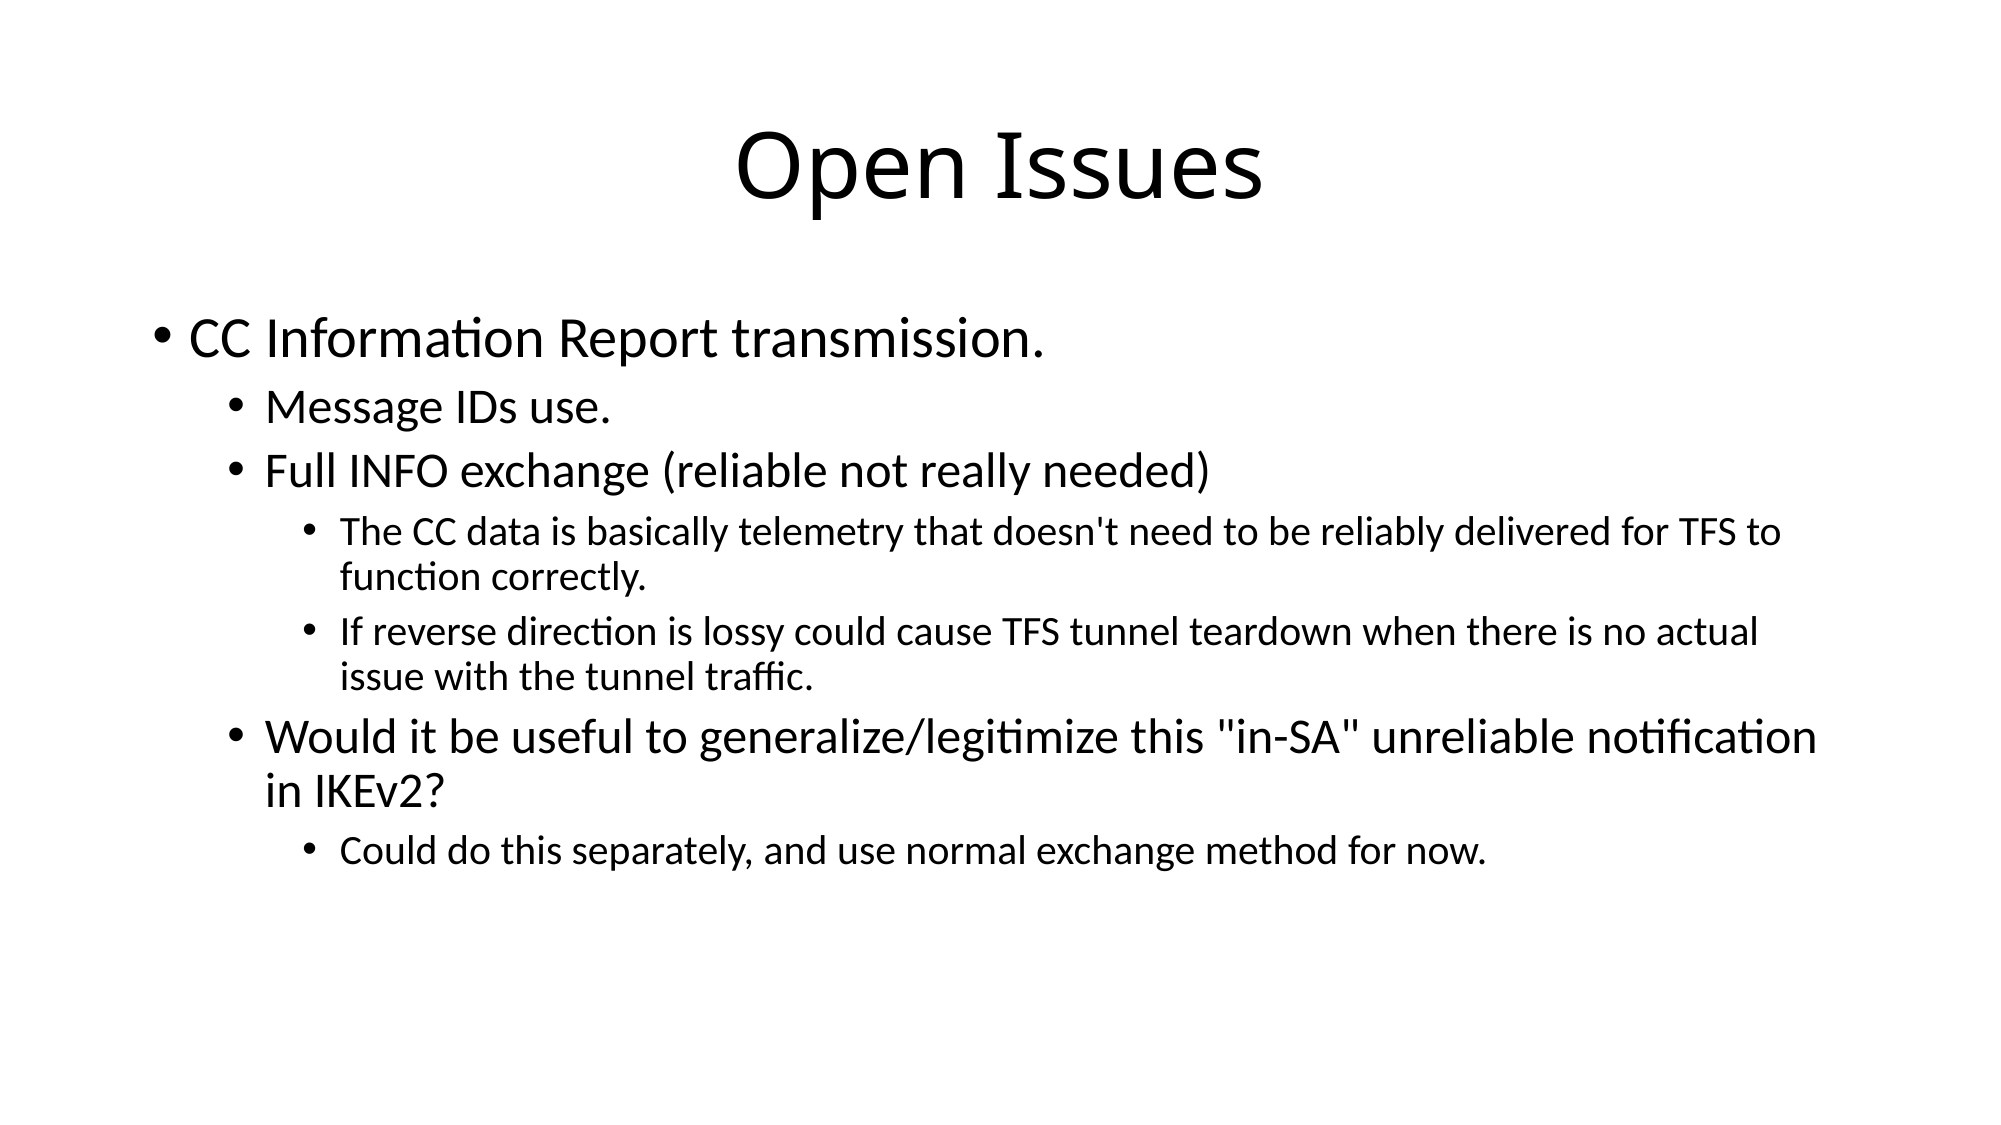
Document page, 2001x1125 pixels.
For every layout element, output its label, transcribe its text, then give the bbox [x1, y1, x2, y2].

title Open Issues [137, 59, 1863, 278]
list CC Information Report transmission. Message IDs use. Full INFO exchange (reliable not really needed) The CC data is basically telemetry that doesn't need to be reliably delivered for TFS to function correctly. If reverse direction is lossy could cause TFS tunnel teardown when there is no actual issue with the tunnel traffic. Would it be useful to generalize/legitimize this "in-SA" unreliable notification in IKEv2? Could do this separately, and use normal exchange method for now. [137, 299, 1863, 1014]
